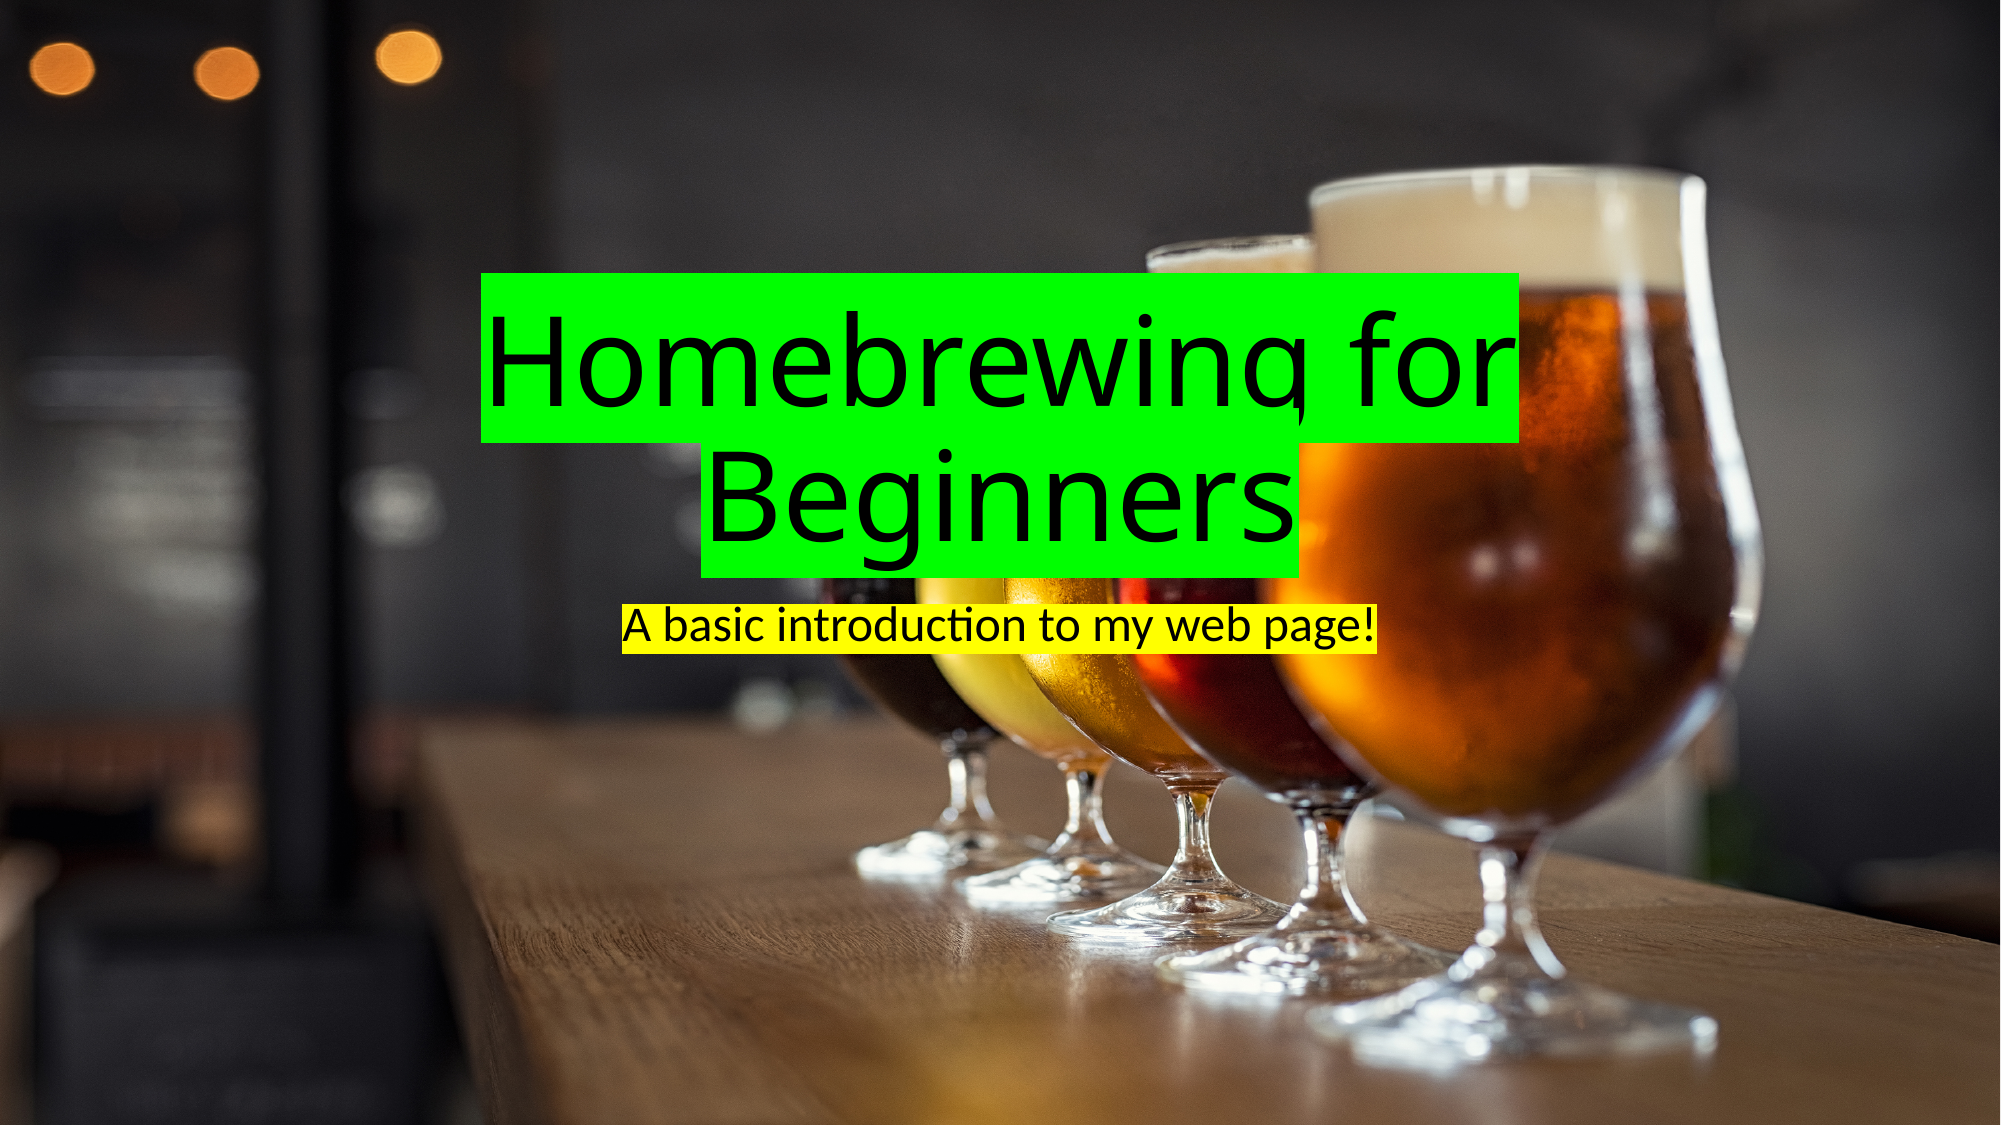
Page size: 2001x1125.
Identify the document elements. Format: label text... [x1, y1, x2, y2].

title Homebrewing for Beginners [249, 184, 1750, 576]
subtitle A basic introduction to my web page! [249, 590, 1750, 863]
picture [0, 0, 2001, 1125]
